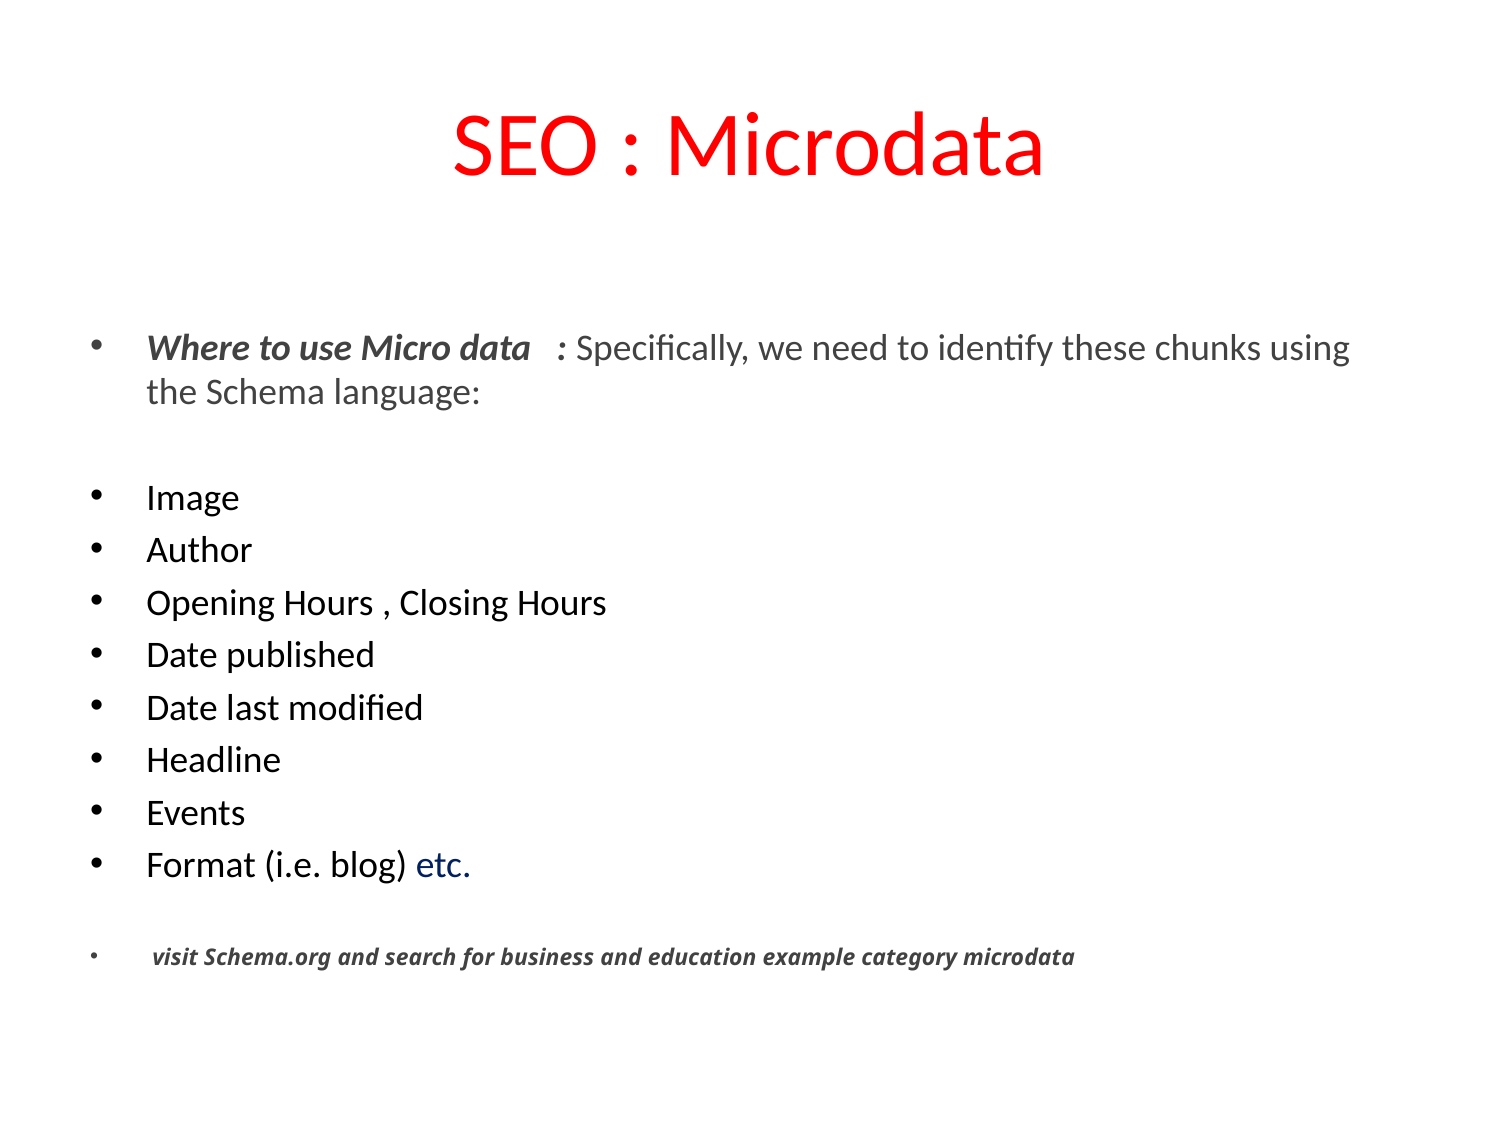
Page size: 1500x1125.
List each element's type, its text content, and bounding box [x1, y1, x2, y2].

list Where to use Micro data : Specifically, we need to identify these chunks using the Schema language: Image Author Opening Hours , Closing Hours Date published Date last modified Headline Events Format (i.e. blog) etc. visit Schema.org and search for business and education example category microdata [75, 262, 1425, 1005]
title SEO : Microdata [75, 45, 1425, 233]
